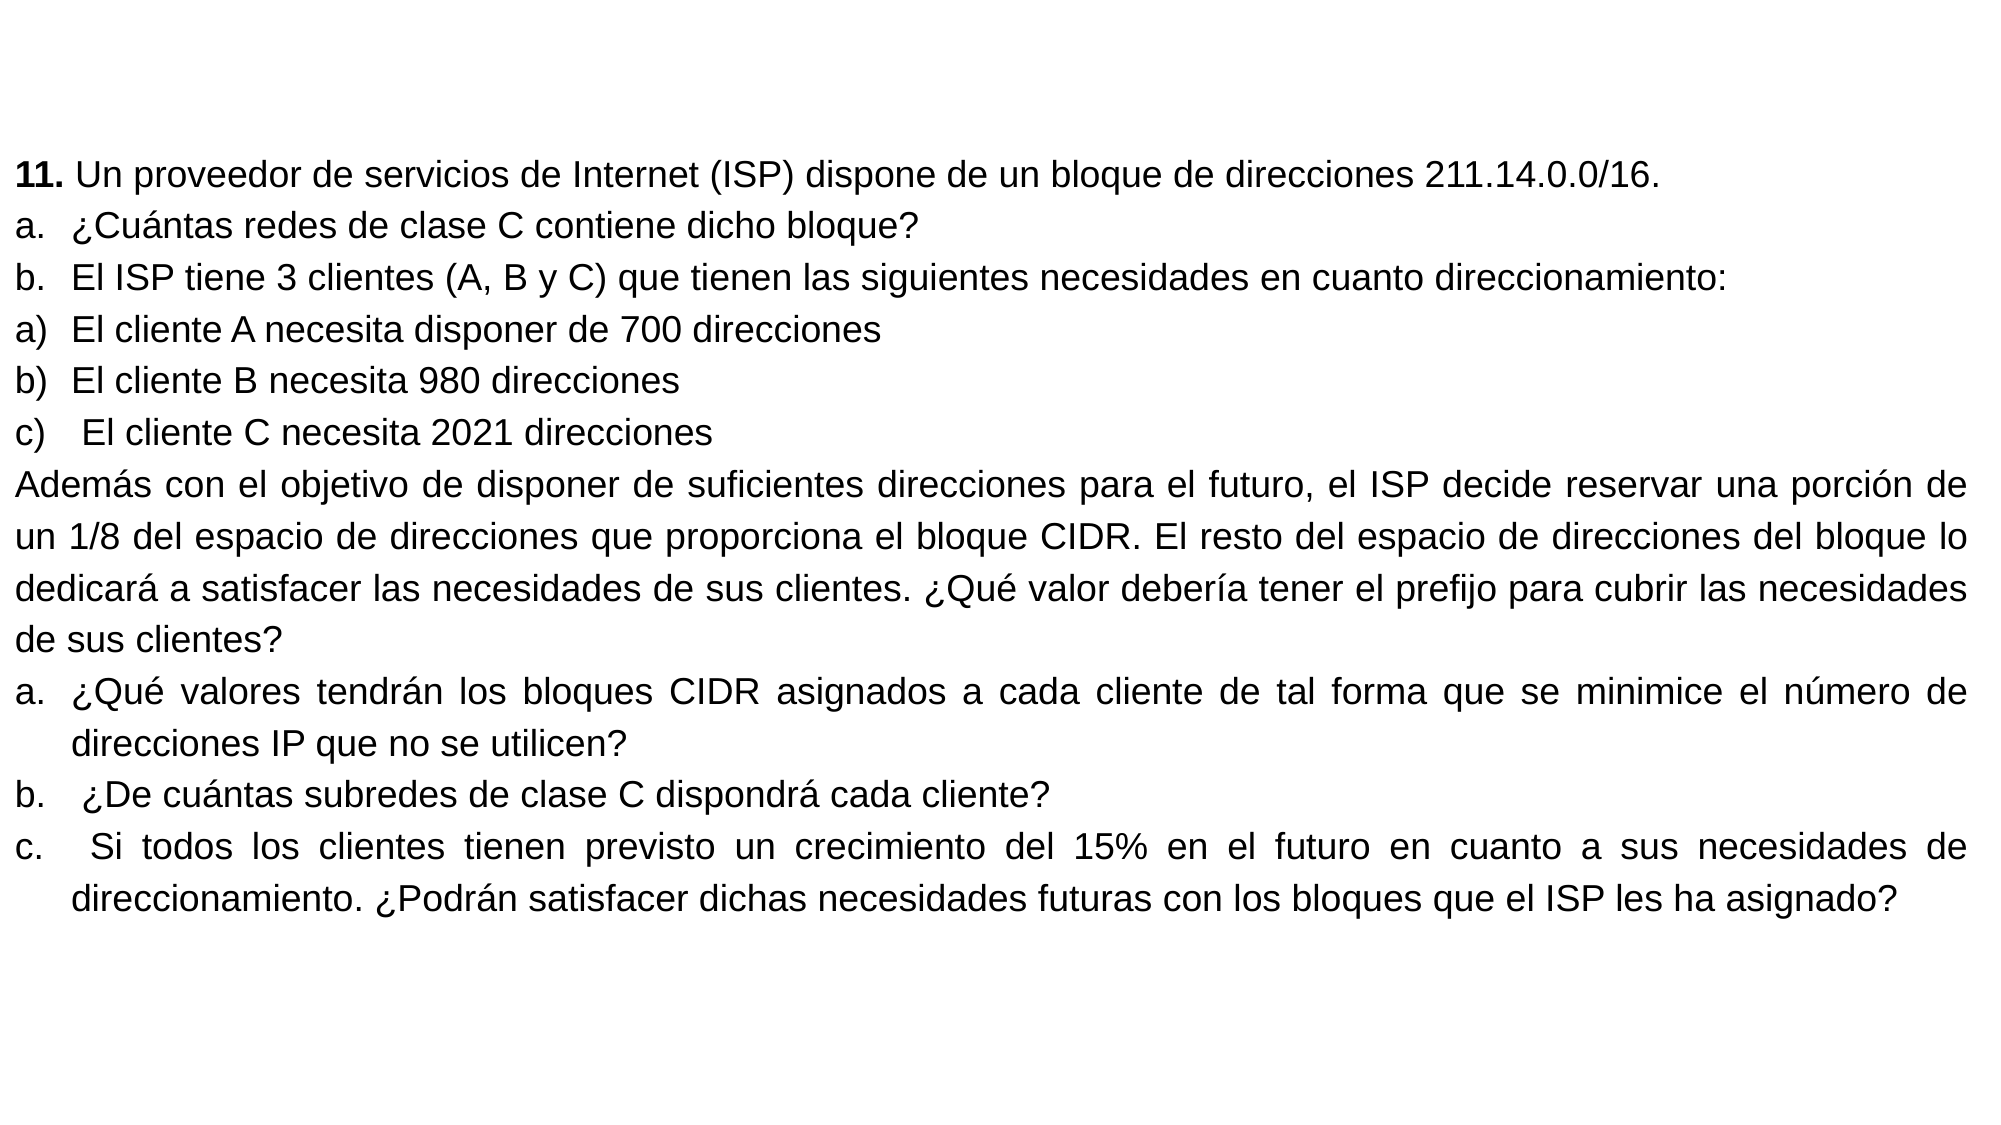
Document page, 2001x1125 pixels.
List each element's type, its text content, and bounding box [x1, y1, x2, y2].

text_box 11. Un proveedor de servicios de Internet (ISP) dispone de un bloque de direcciones 211.14.0.0/16. ¿Cuántas redes de clase C contiene dicho bloque? El ISP tiene 3 clientes (A, B y C) que tienen las siguientes necesidades en cuanto direccionamiento: El cliente A necesita disponer de 700 direcciones El cliente B necesita 980 direcciones El cliente C necesita 2021 direcciones Además con el objetivo de disponer de suficientes direcciones para el futuro, el ISP decide reservar una porción de un 1/8 del espacio de direcciones que proporciona el bloque CIDR. El resto del espacio de direcciones del bloque lo dedicará a satisfacer las necesidades de sus clientes. ¿Qué valor debería tener el prefijo para cubrir las necesidades de sus clientes? ¿Qué valores tendrán los bloques CIDR asignados a cada cliente de tal forma que se minimice el número de direcciones IP que no se utilicen? ¿De cuántas subredes de clase C dispondrá cada cliente? Si todos los clientes tienen previsto un crecimiento del 15% en el futuro en cuanto a sus necesidades de direccionamiento. ¿Podrán satisfacer dichas necesidades futuras con los bloques que el ISP les ha asignado? [0, 135, 1983, 927]
